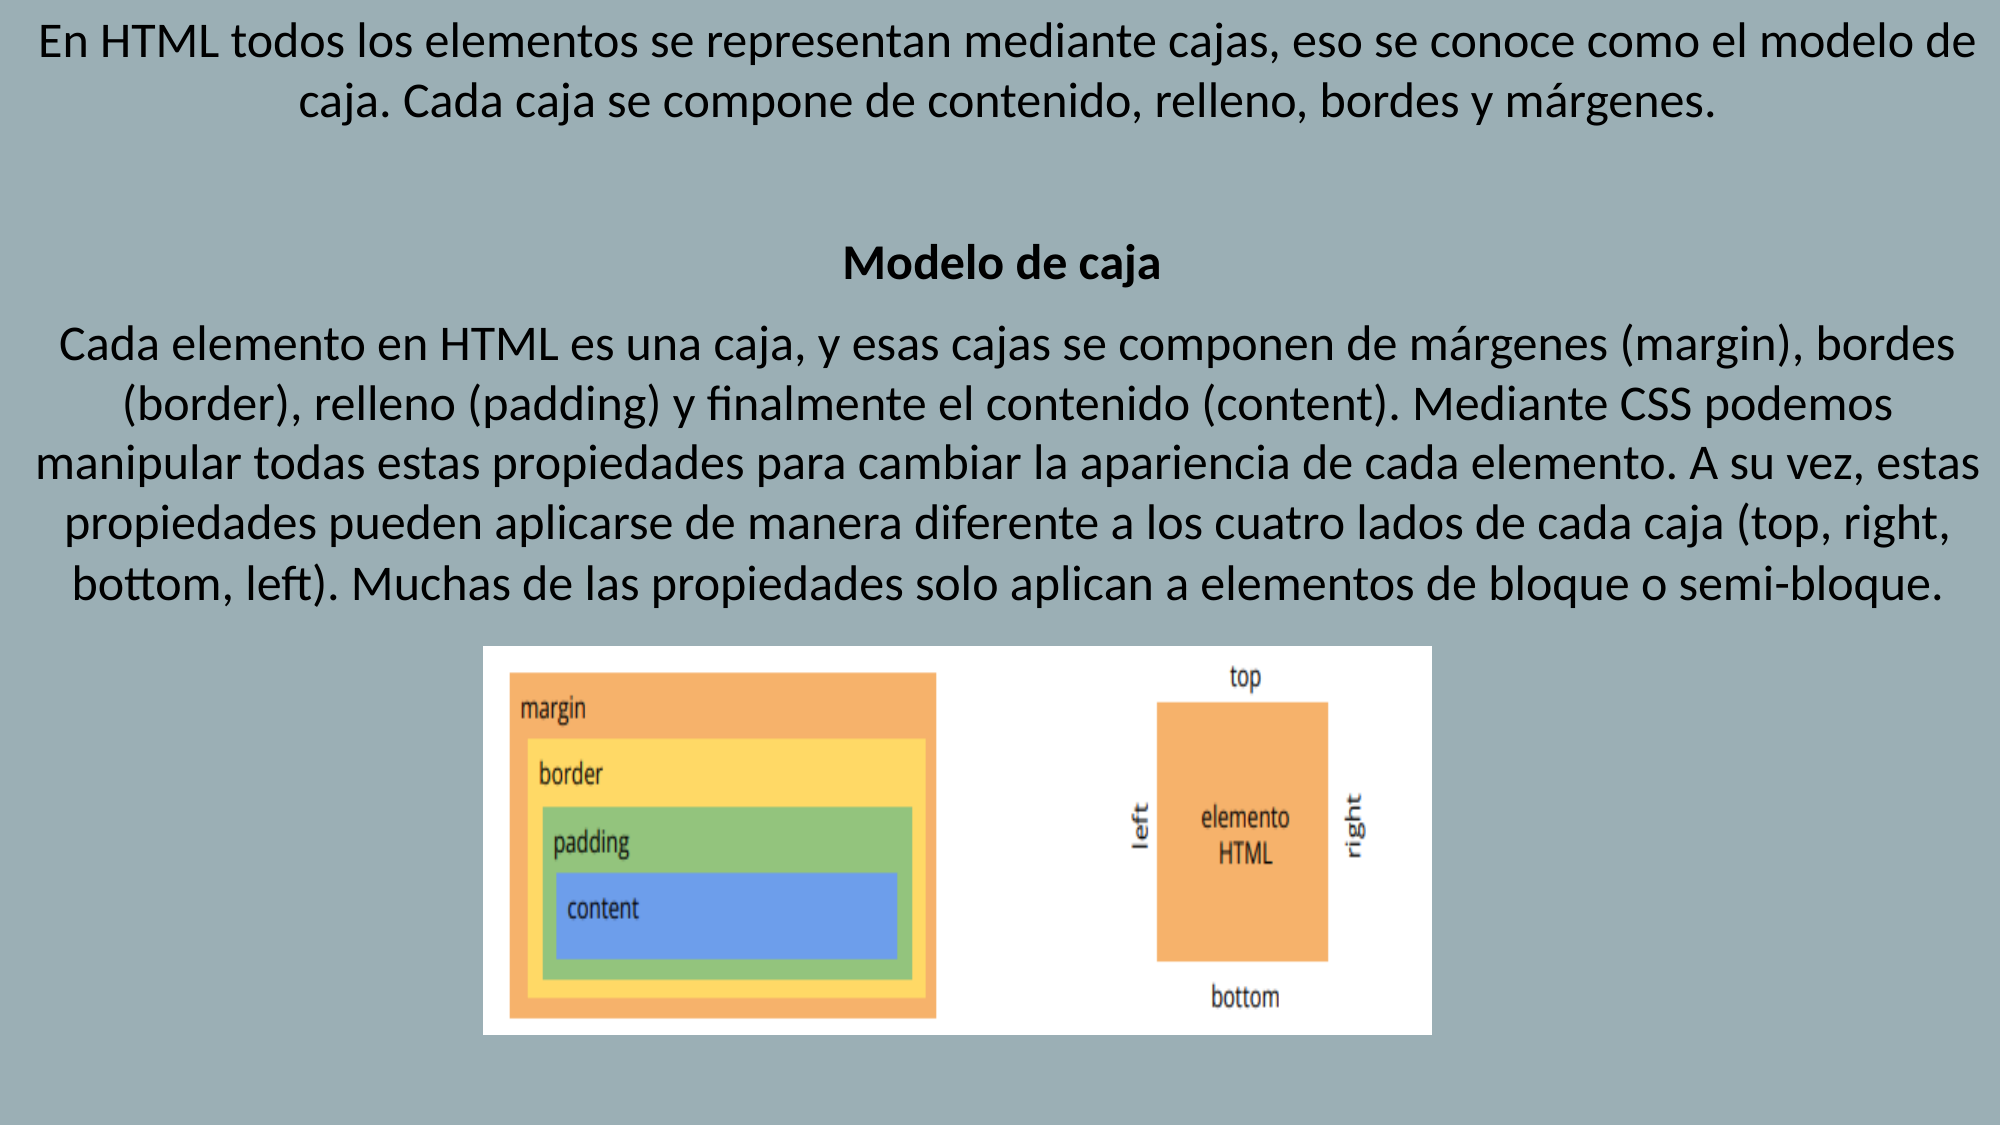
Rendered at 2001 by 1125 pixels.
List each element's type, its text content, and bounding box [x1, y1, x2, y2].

subtitle En HTML todos los elementos se representan mediante cajas, eso se conoce como el modelo de caja. Cada caja se compone de contenido, relleno, bordes y márgenes. Modelo de caja Cada elemento en HTML es una caja, y esas cajas se componen de márgenes (margin), bordes (border), relleno (padding) y finalmente el contenido (content). Mediante CSS podemos manipular todas estas propiedades para cambiar la apariencia de cada elemento. A su vez, estas propiedades pueden aplicarse de manera diferente a los cuatro lados de cada caja (top, right, bottom, left). Muchas de las propiedades solo aplican a elementos de bloque o semi-bloque. [15, 0, 2000, 1125]
picture [483, 646, 1432, 1035]
